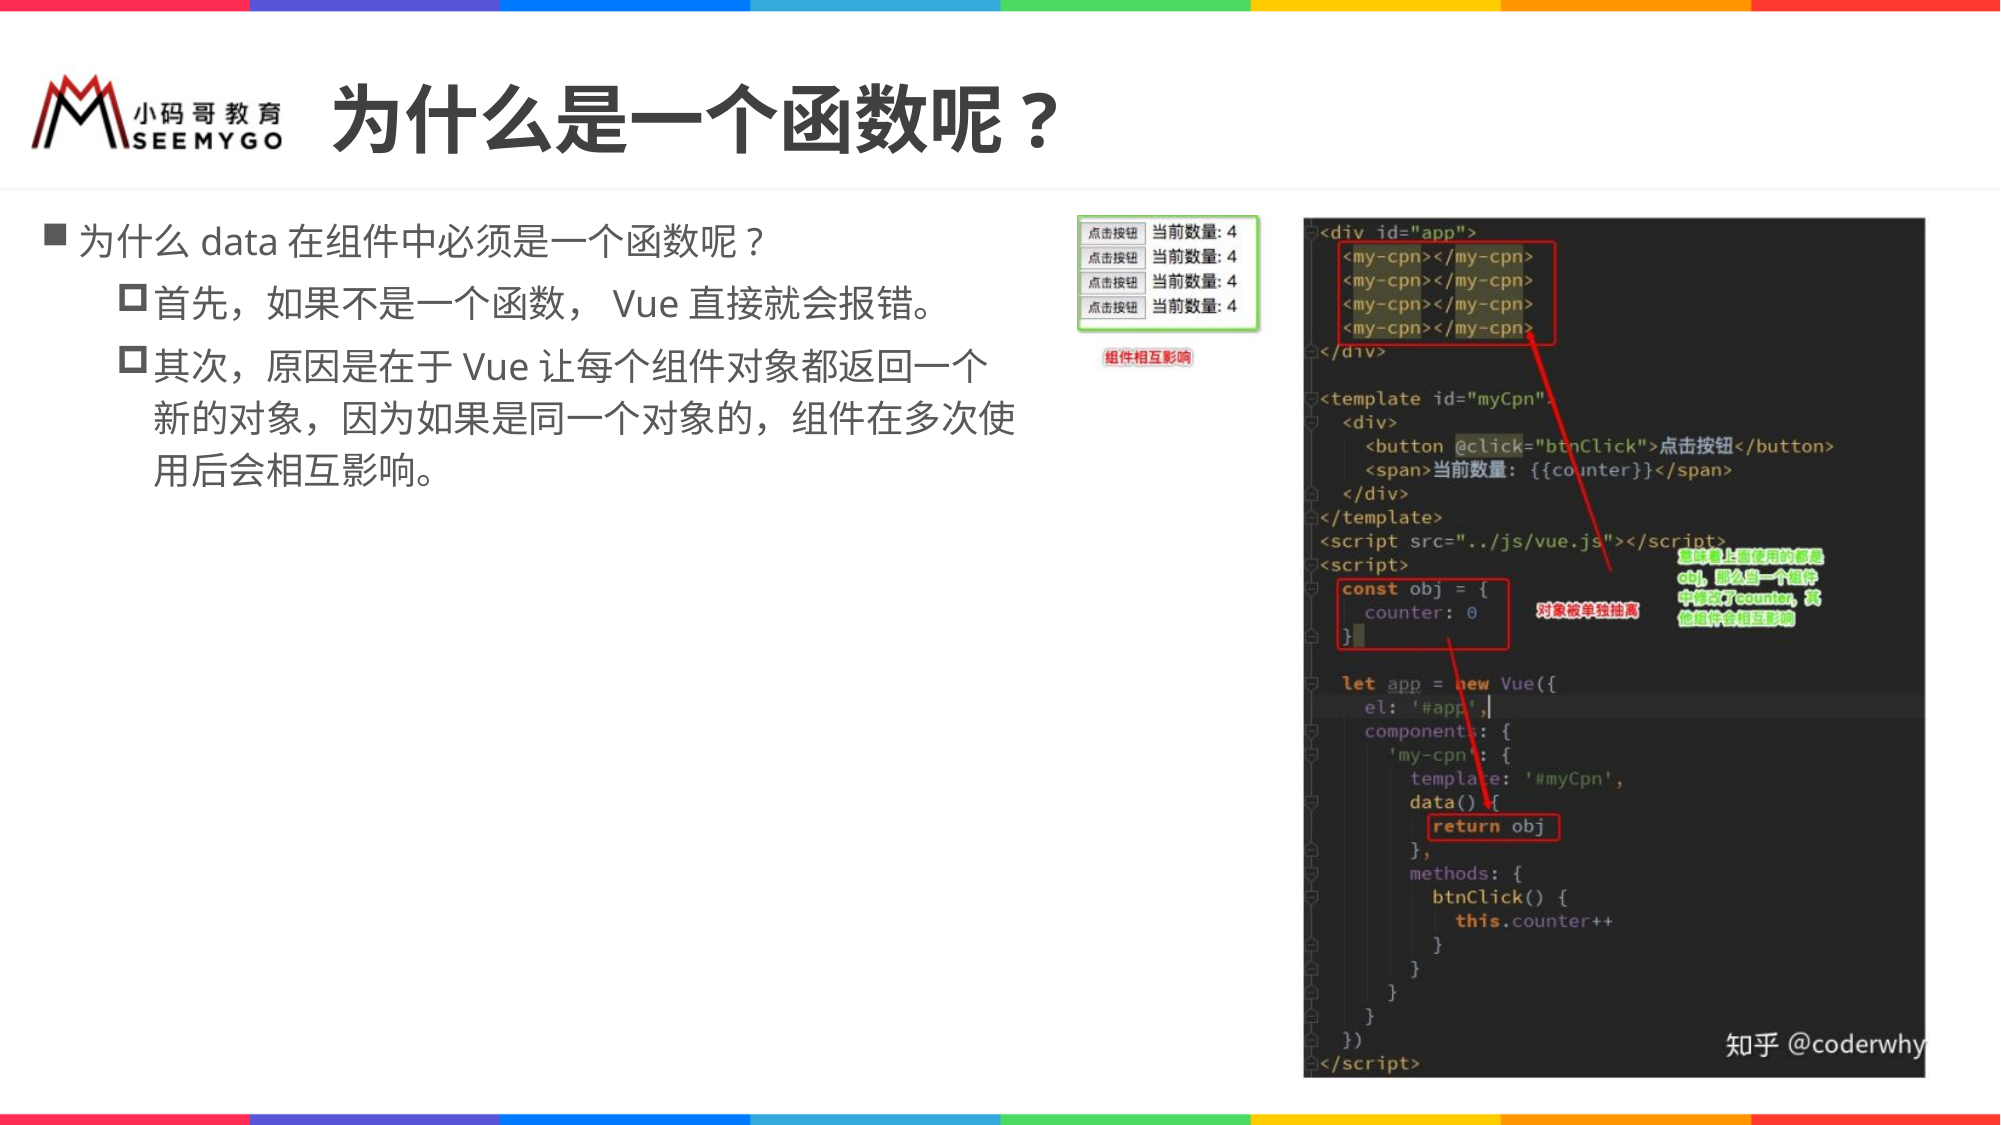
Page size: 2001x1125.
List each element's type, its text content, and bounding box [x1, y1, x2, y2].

title 为什么是一个函数呢? [314, 64, 1968, 182]
picture [0, 0, 2001, 1125]
list 为什么data在组件中必须是一个函数呢? 首先，如果不是一个函数，Vue直接就会报错。 其次，原因是在于Vue让每个组件对象都返回一个新的对象，因为如果是同一个对象的，组件在多次使用后会相互影响。 [26, 203, 1039, 1097]
